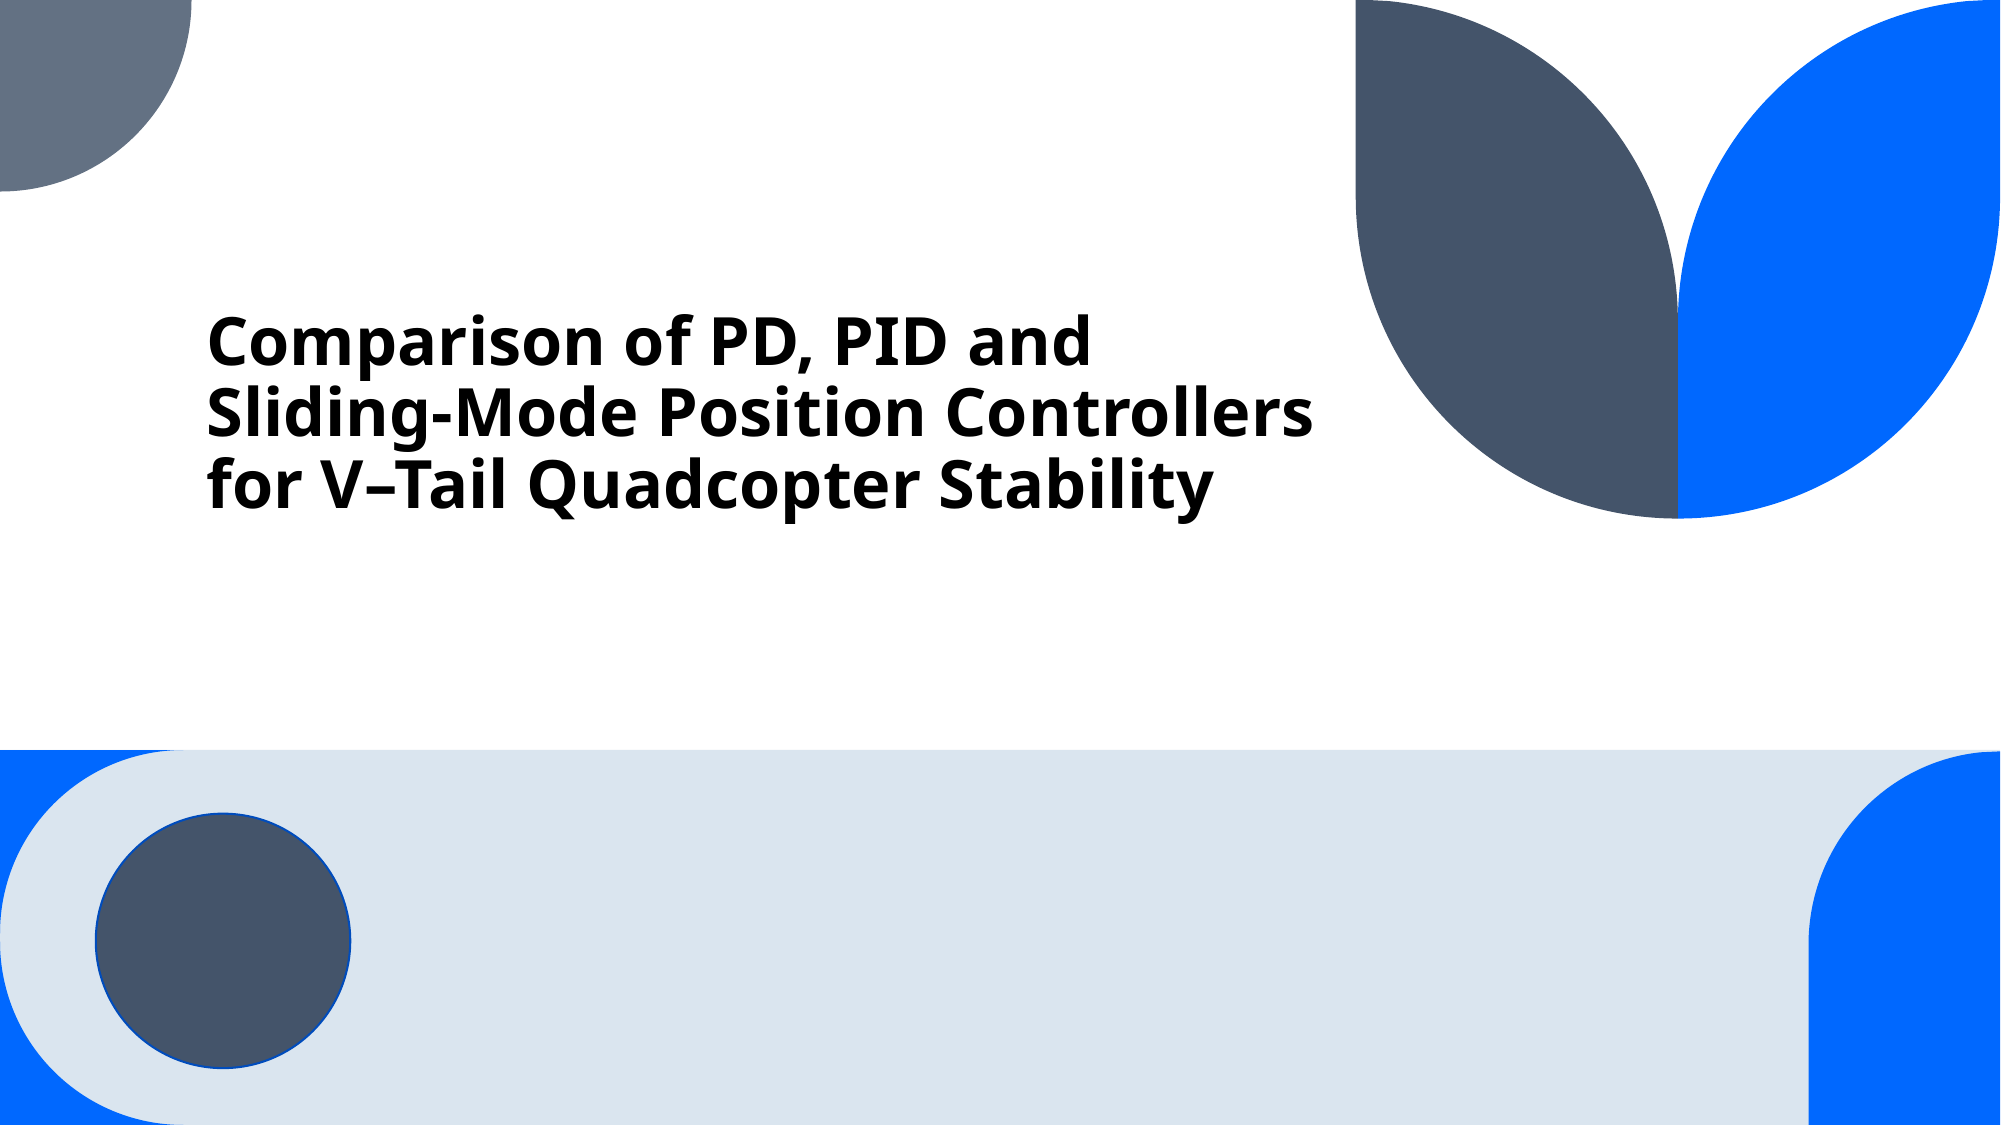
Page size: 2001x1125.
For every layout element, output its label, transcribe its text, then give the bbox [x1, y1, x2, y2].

title Comparison of PD, PID and Sliding-Mode Position Controllers for V–Tail Quadcopter Stability [191, 184, 1356, 576]
